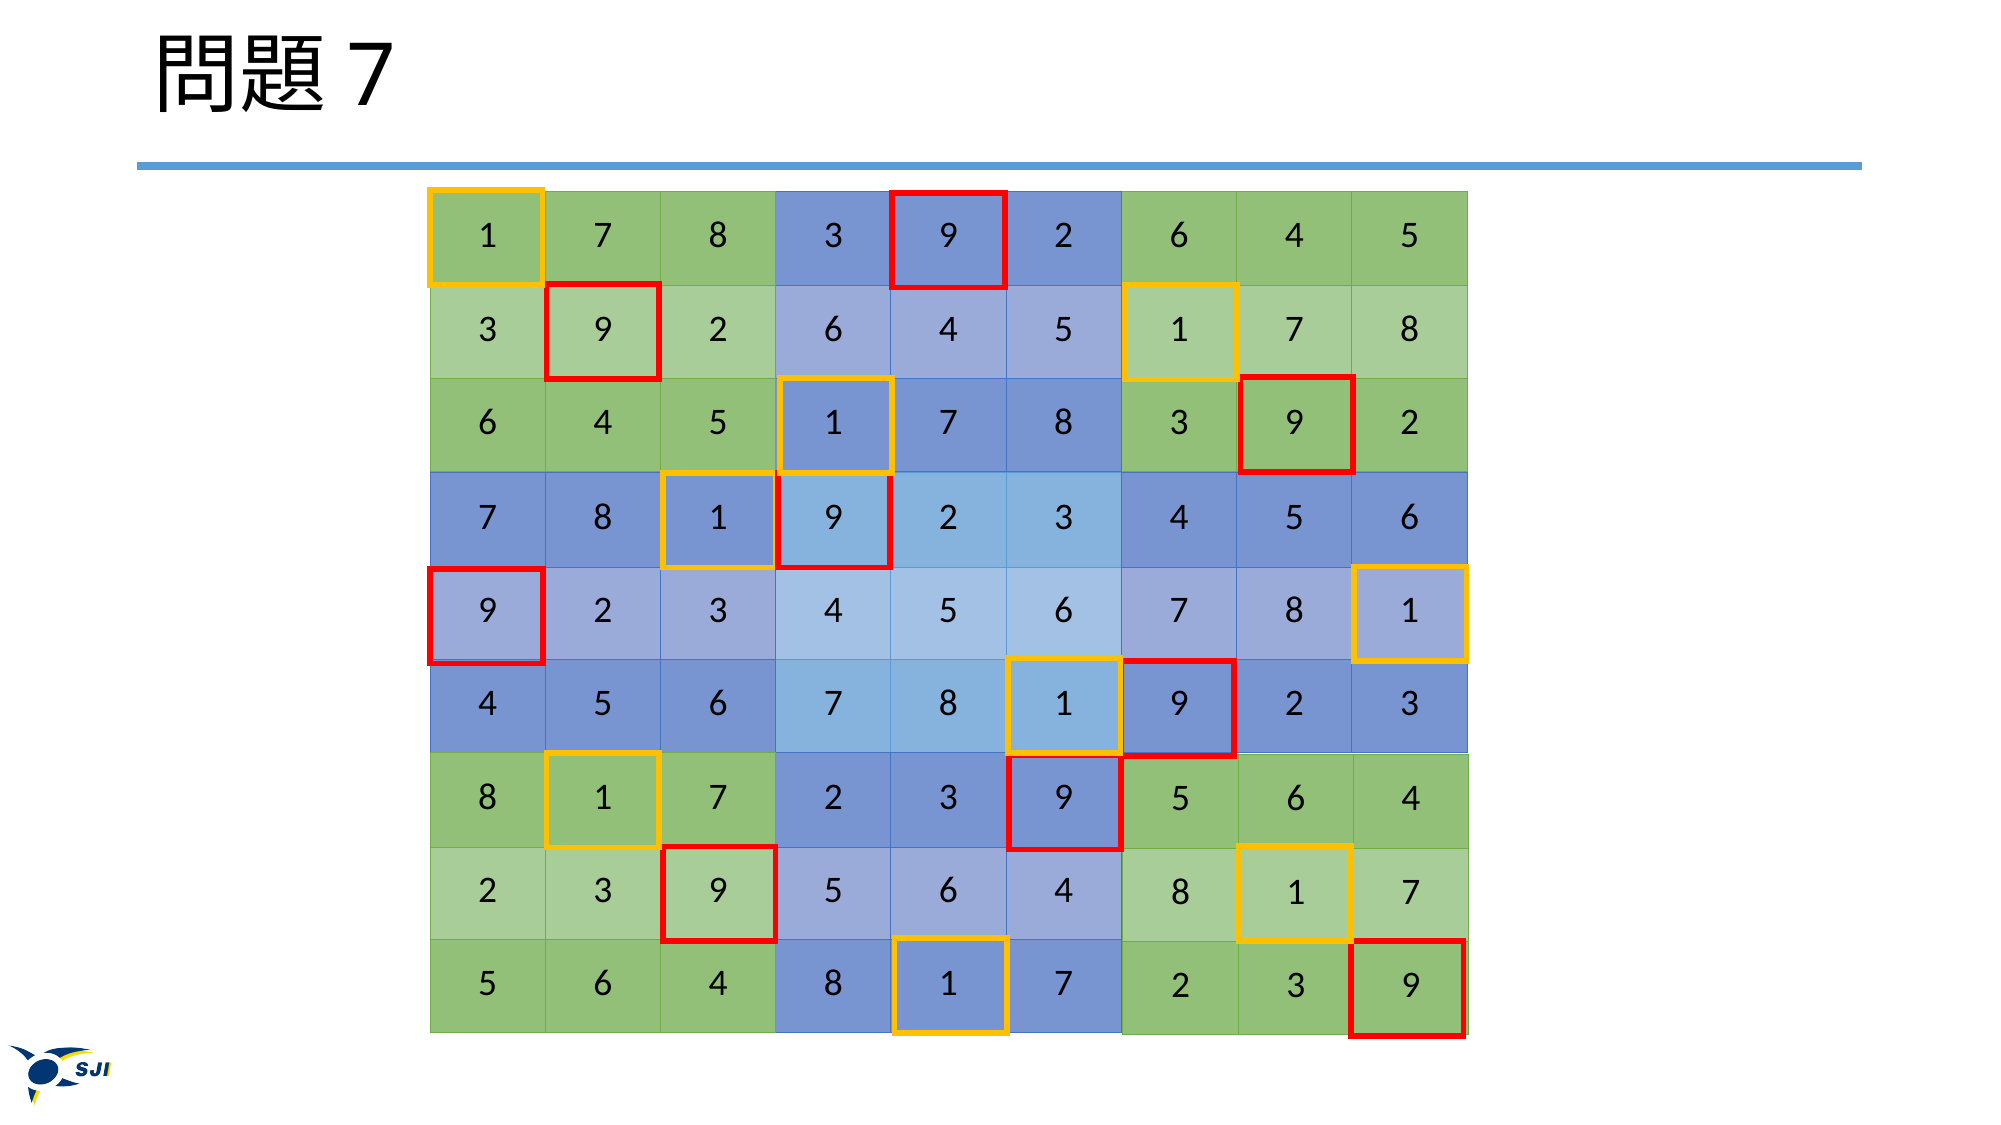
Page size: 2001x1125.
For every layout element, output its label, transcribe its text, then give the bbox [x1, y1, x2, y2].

table_cell 8 [1123, 849, 1238, 941]
table_header 3 [1007, 473, 1121, 567]
table_cell 3 [1122, 379, 1236, 471]
table_cell 3 [661, 568, 775, 659]
table_cell 2 [431, 848, 545, 939]
table_cell 4 [661, 940, 775, 1032]
table_cell 5 [431, 940, 545, 1032]
table_cell 4 [1007, 848, 1121, 939]
table_cell 8 [776, 940, 890, 1032]
table_header 6 [1352, 473, 1467, 567]
table_cell 3 [1352, 660, 1467, 752]
table_cell 2 [1123, 942, 1238, 1034]
table_cell 6 [546, 940, 660, 1032]
table_cell 6 [661, 660, 775, 752]
table_header 8 [546, 473, 660, 567]
table_cell 7 [1238, 286, 1351, 378]
text_box [894, 937, 1008, 1034]
table_cell 8 [1352, 286, 1467, 378]
table_cell 7 [1354, 849, 1468, 941]
table_cell 4 [546, 380, 660, 471]
table_header 8 [431, 753, 545, 847]
table_cell 4 [431, 660, 545, 752]
text_box [1008, 754, 1122, 851]
text_box [1007, 657, 1121, 754]
text_box [1124, 284, 1238, 381]
table_cell 4 [891, 289, 1006, 378]
table_header 3 [891, 753, 1006, 847]
table_cell 2 [661, 286, 775, 378]
table_header 2 [1007, 192, 1121, 285]
table_cell 5 [661, 379, 775, 471]
table_header 7 [546, 192, 660, 283]
table_header 2 [776, 753, 890, 847]
text_box [1239, 376, 1354, 473]
table_cell 7 [1122, 568, 1236, 659]
title 問題7 [137, 22, 1863, 133]
table_cell 8 [1237, 568, 1351, 659]
text_box [429, 189, 543, 286]
table_cell 5 [546, 660, 660, 752]
table_cell 2 [1354, 379, 1467, 471]
table_header 7 [431, 473, 545, 567]
table_header 2 [891, 473, 1006, 567]
table_header 4 [1237, 192, 1351, 285]
table_header 6 [1239, 755, 1353, 848]
text_box [1350, 940, 1465, 1037]
text_box [546, 283, 660, 380]
table_header 6 [1122, 192, 1236, 285]
table_cell 3 [431, 286, 545, 378]
table_header 3 [776, 192, 890, 285]
table_cell 2 [546, 568, 660, 659]
text_box [779, 377, 893, 474]
table_header 5 [1123, 755, 1238, 848]
table_cell 7 [776, 660, 890, 752]
table_cell 6 [1007, 568, 1121, 657]
text_box [662, 845, 777, 942]
table_cell 6 [891, 848, 1006, 939]
table_header 5 [1237, 473, 1351, 567]
table_cell 4 [776, 569, 890, 659]
table_cell 5 [777, 848, 890, 939]
table_cell 3 [546, 849, 660, 939]
text_box [777, 472, 891, 569]
text_box [429, 568, 544, 664]
table_cell 7 [1008, 940, 1121, 1032]
text_box [1121, 660, 1235, 757]
table_cell 6 [776, 286, 890, 378]
text_box [1353, 565, 1467, 662]
table_cell 5 [891, 568, 1006, 659]
text_box [662, 472, 777, 569]
table_header 7 [661, 753, 775, 847]
text_box [891, 192, 1006, 289]
table_cell 6 [431, 379, 545, 471]
table_cell 8 [891, 660, 1006, 752]
table_header 4 [1354, 755, 1468, 848]
table_cell 3 [1239, 942, 1350, 1034]
text_box [1238, 845, 1352, 942]
picture [4, 1044, 115, 1107]
table_header 5 [1352, 192, 1467, 285]
table_header 4 [1122, 473, 1236, 567]
table_header 8 [661, 192, 775, 285]
table_cell 8 [1007, 379, 1121, 471]
table_cell 7 [893, 379, 1006, 471]
table_cell 2 [1237, 660, 1351, 752]
table_cell 5 [1007, 286, 1121, 378]
text_box [546, 752, 660, 849]
